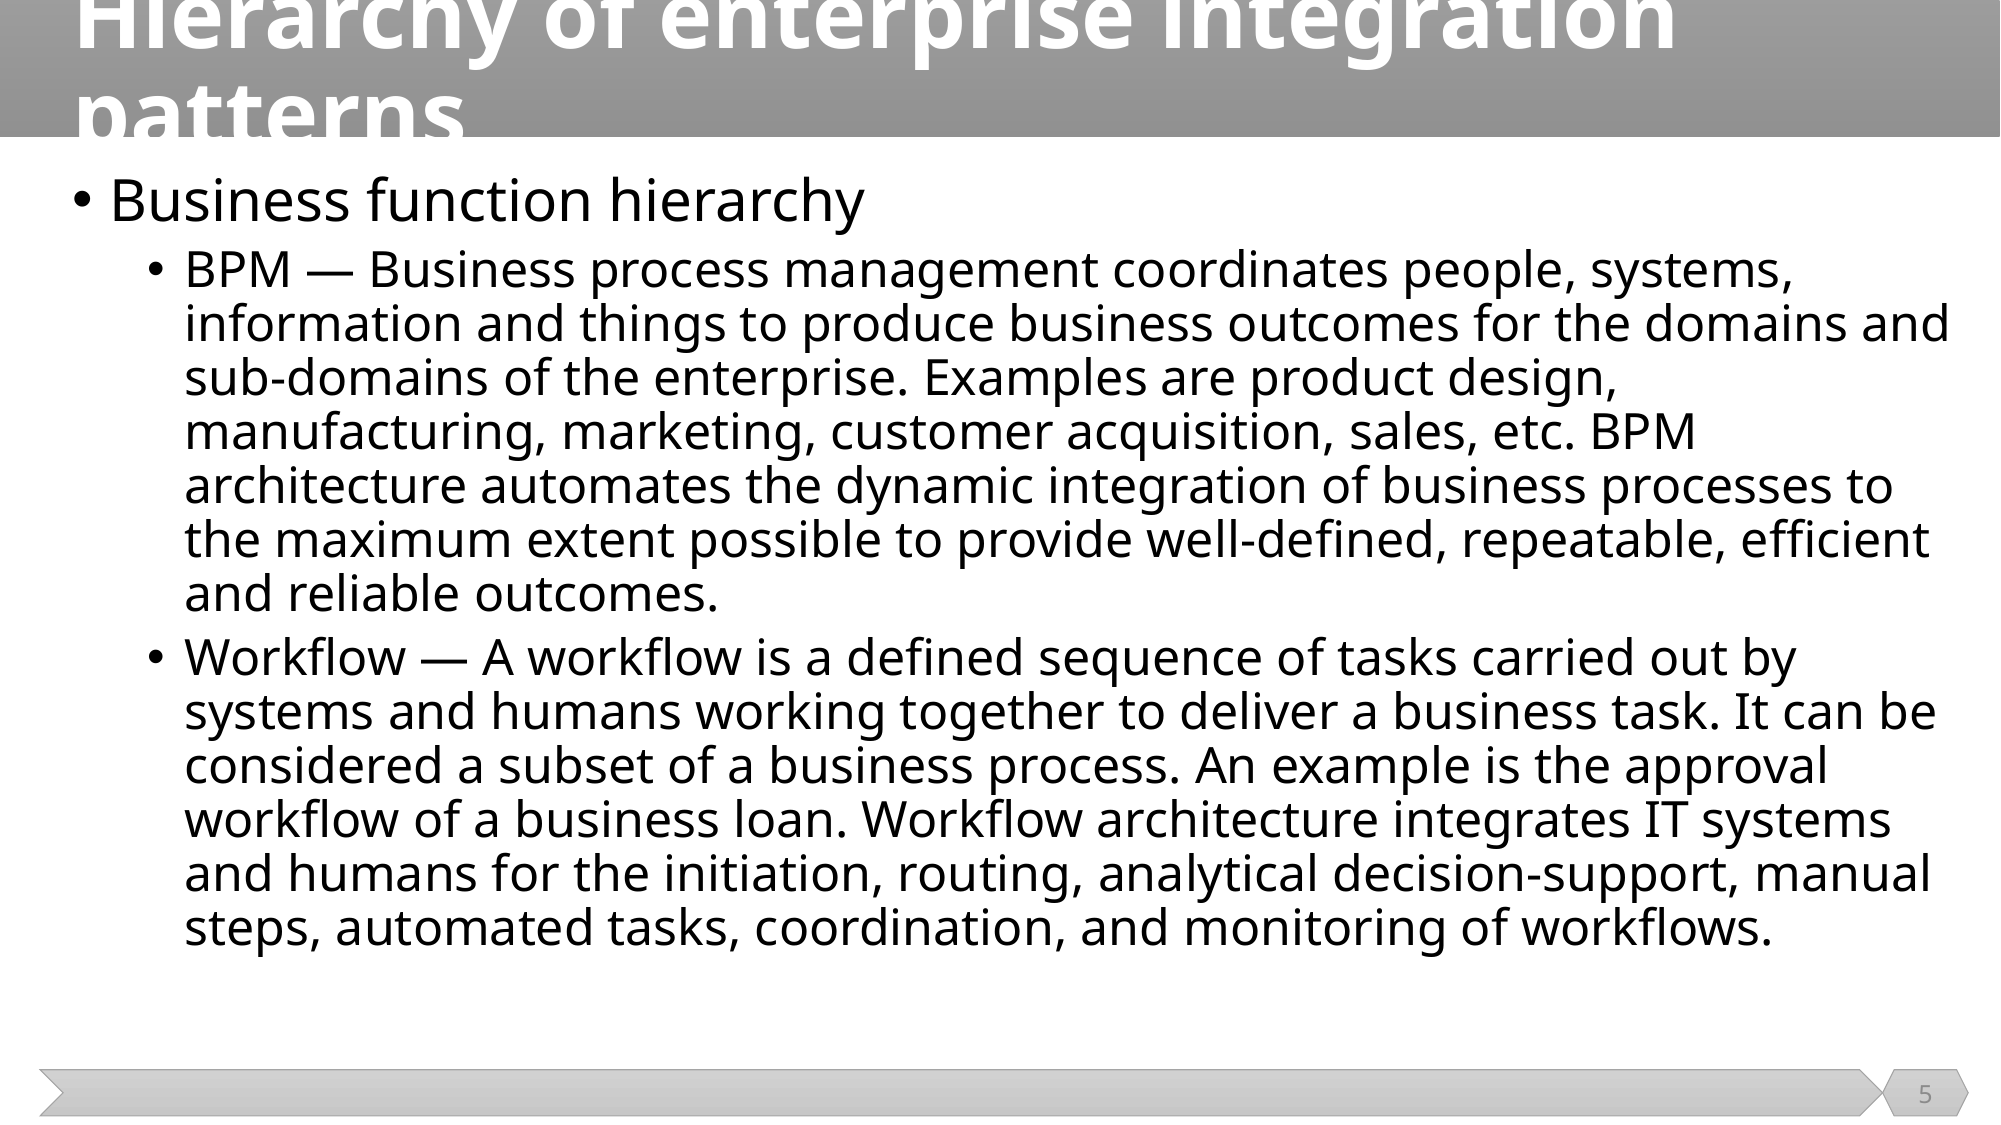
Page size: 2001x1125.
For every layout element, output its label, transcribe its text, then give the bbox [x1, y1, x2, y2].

slide_number 5 [1882, 1065, 1969, 1125]
list Business function hierarchy BPM — Business process management coordinates people, systems, information and things to produce business outcomes for the domains and sub-domains of the enterprise. Examples are product design, manufacturing, marketing, customer acquisition, sales, etc. BPM architecture automates the dynamic integration of business processes to the maximum extent possible to provide well-defined, repeatable, efficient and reliable outcomes. Workflow — A workflow is a defined sequence of tasks carried out by systems and humans working together to deliver a business task. It can be considered a subset of a business process. An example is the approval workflow of a business loan. Workflow architecture integrates IT systems and humans for the initiation, routing, analytical decision-support, manual steps, automated tasks, coordination, and monitoring of workflows. [56, 163, 1969, 1061]
title Hierarchy of enterprise integration patterns [56, 0, 1969, 137]
